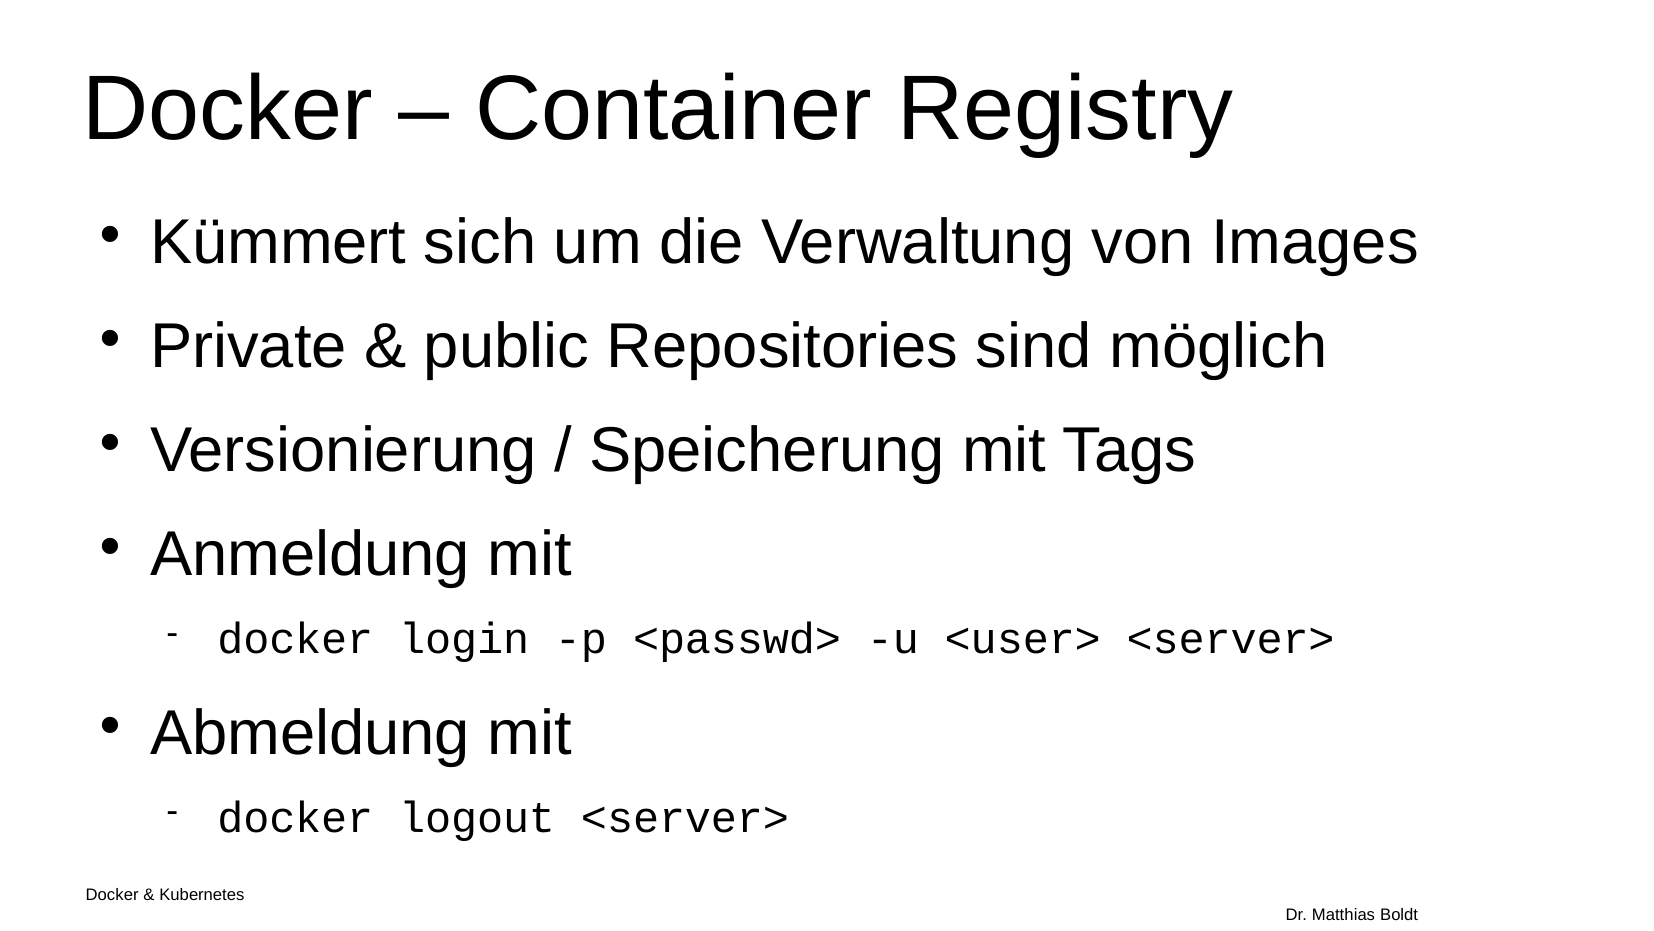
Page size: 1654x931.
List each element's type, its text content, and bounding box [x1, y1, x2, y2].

text_box Docker – Container Registry [82, 25, 1571, 181]
text_box Kümmert sich um die Verwaltung von Images Private & public Repositories sind möglich Versionierung / Speicherung mit Tags Anmeldung mit docker login -p <passwd> -u <user> <server> Abmeldung mit docker logout <server> [82, 199, 1571, 845]
text_box Docker & Kubernetes Dr. Matthias Boldt [70, 875, 1562, 910]
